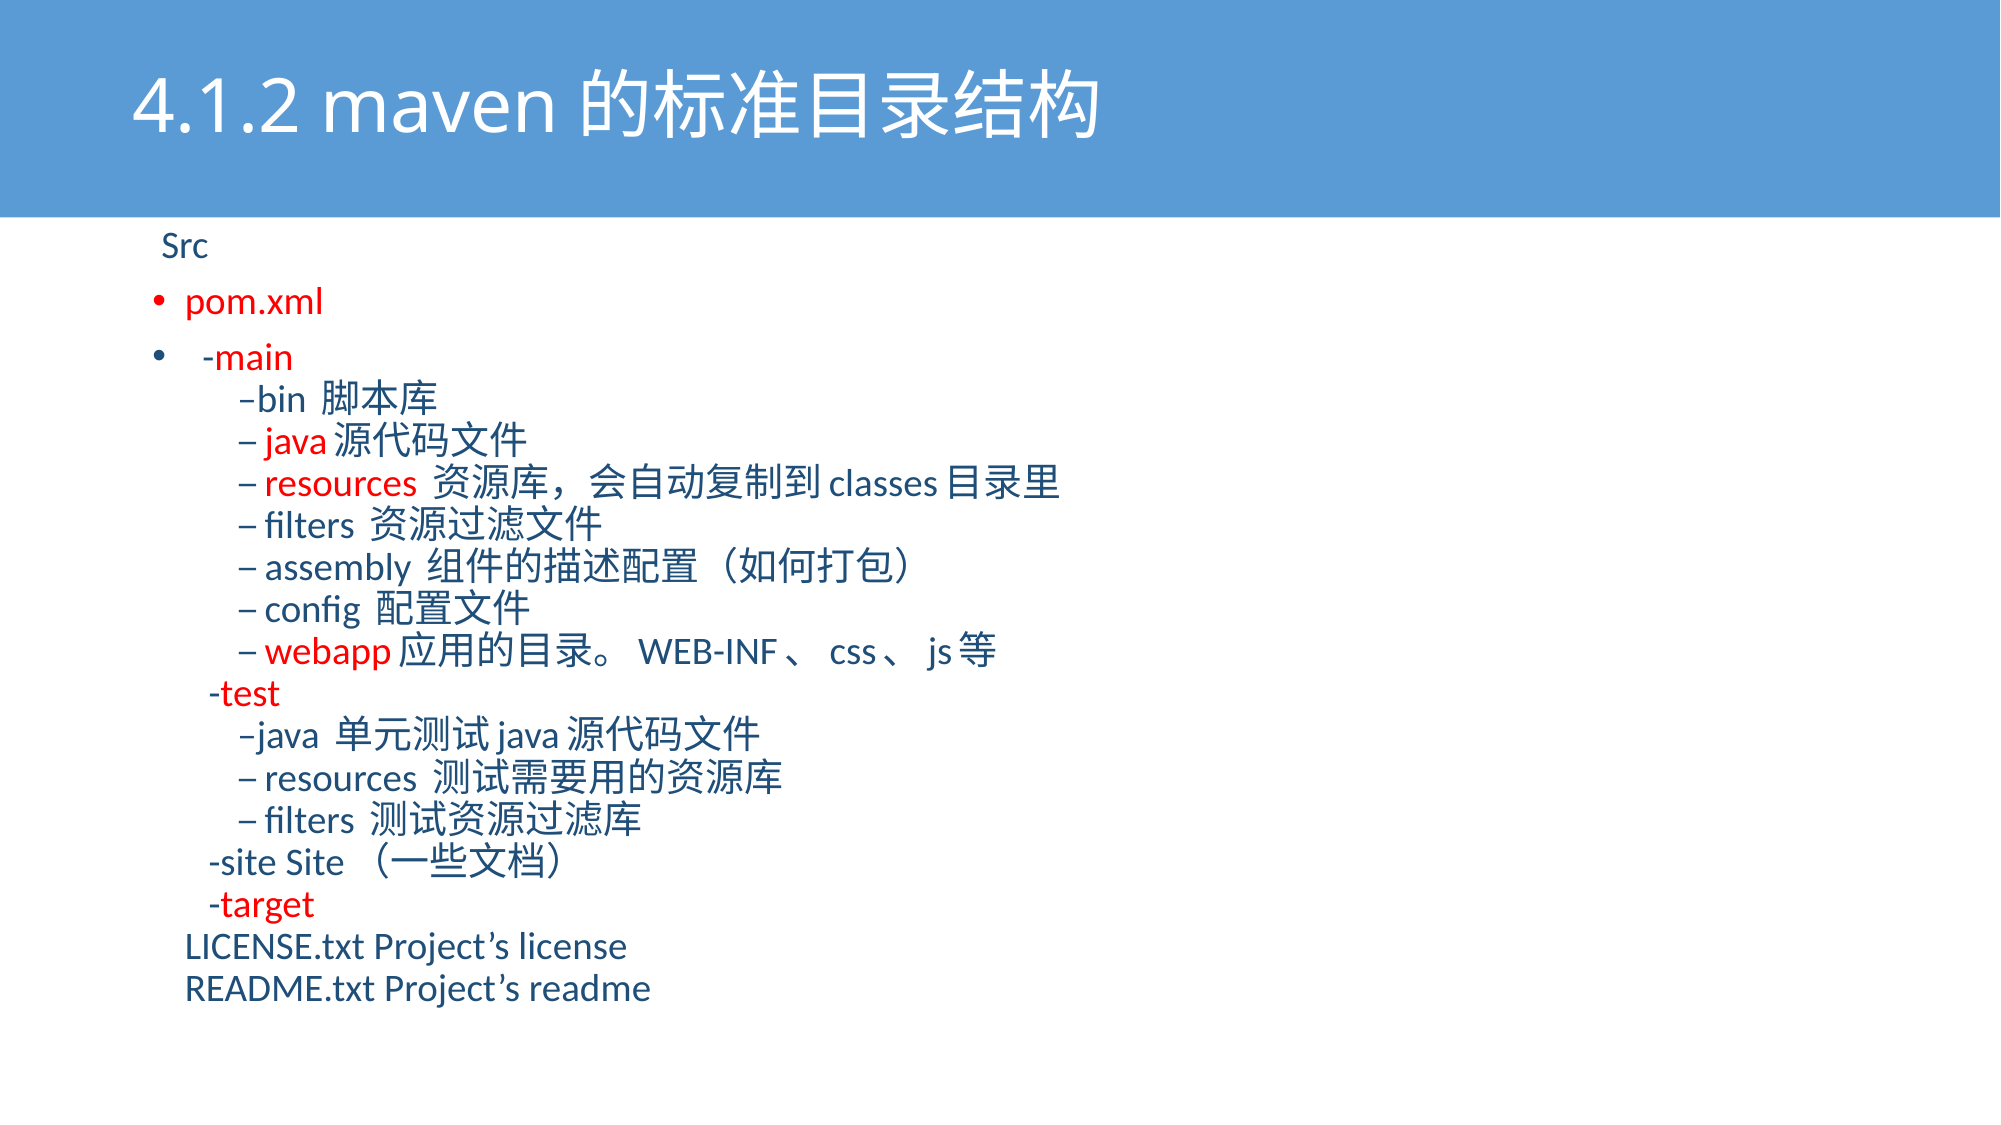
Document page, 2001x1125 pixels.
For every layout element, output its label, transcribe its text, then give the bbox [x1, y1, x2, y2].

title 4.1.2 maven的标准目录结构 [0, 0, 2000, 218]
list Src pom.xml -main –bin 脚本库 –java源代码文件 –resources 资源库，会自动复制到classes目录里 –filters 资源过滤文件 –assembly 组件的描述配置（如何打包） –config 配置文件 –webapp应用的目录。WEB-INF、css、js等 -test –java 单元测试java源代码文件 –resources 测试需要用的资源库 –filters 测试资源过滤库 -site Site（一些文档） -target LICENSE.txt Project’s license README.txt Project’s readme [137, 217, 1863, 1023]
